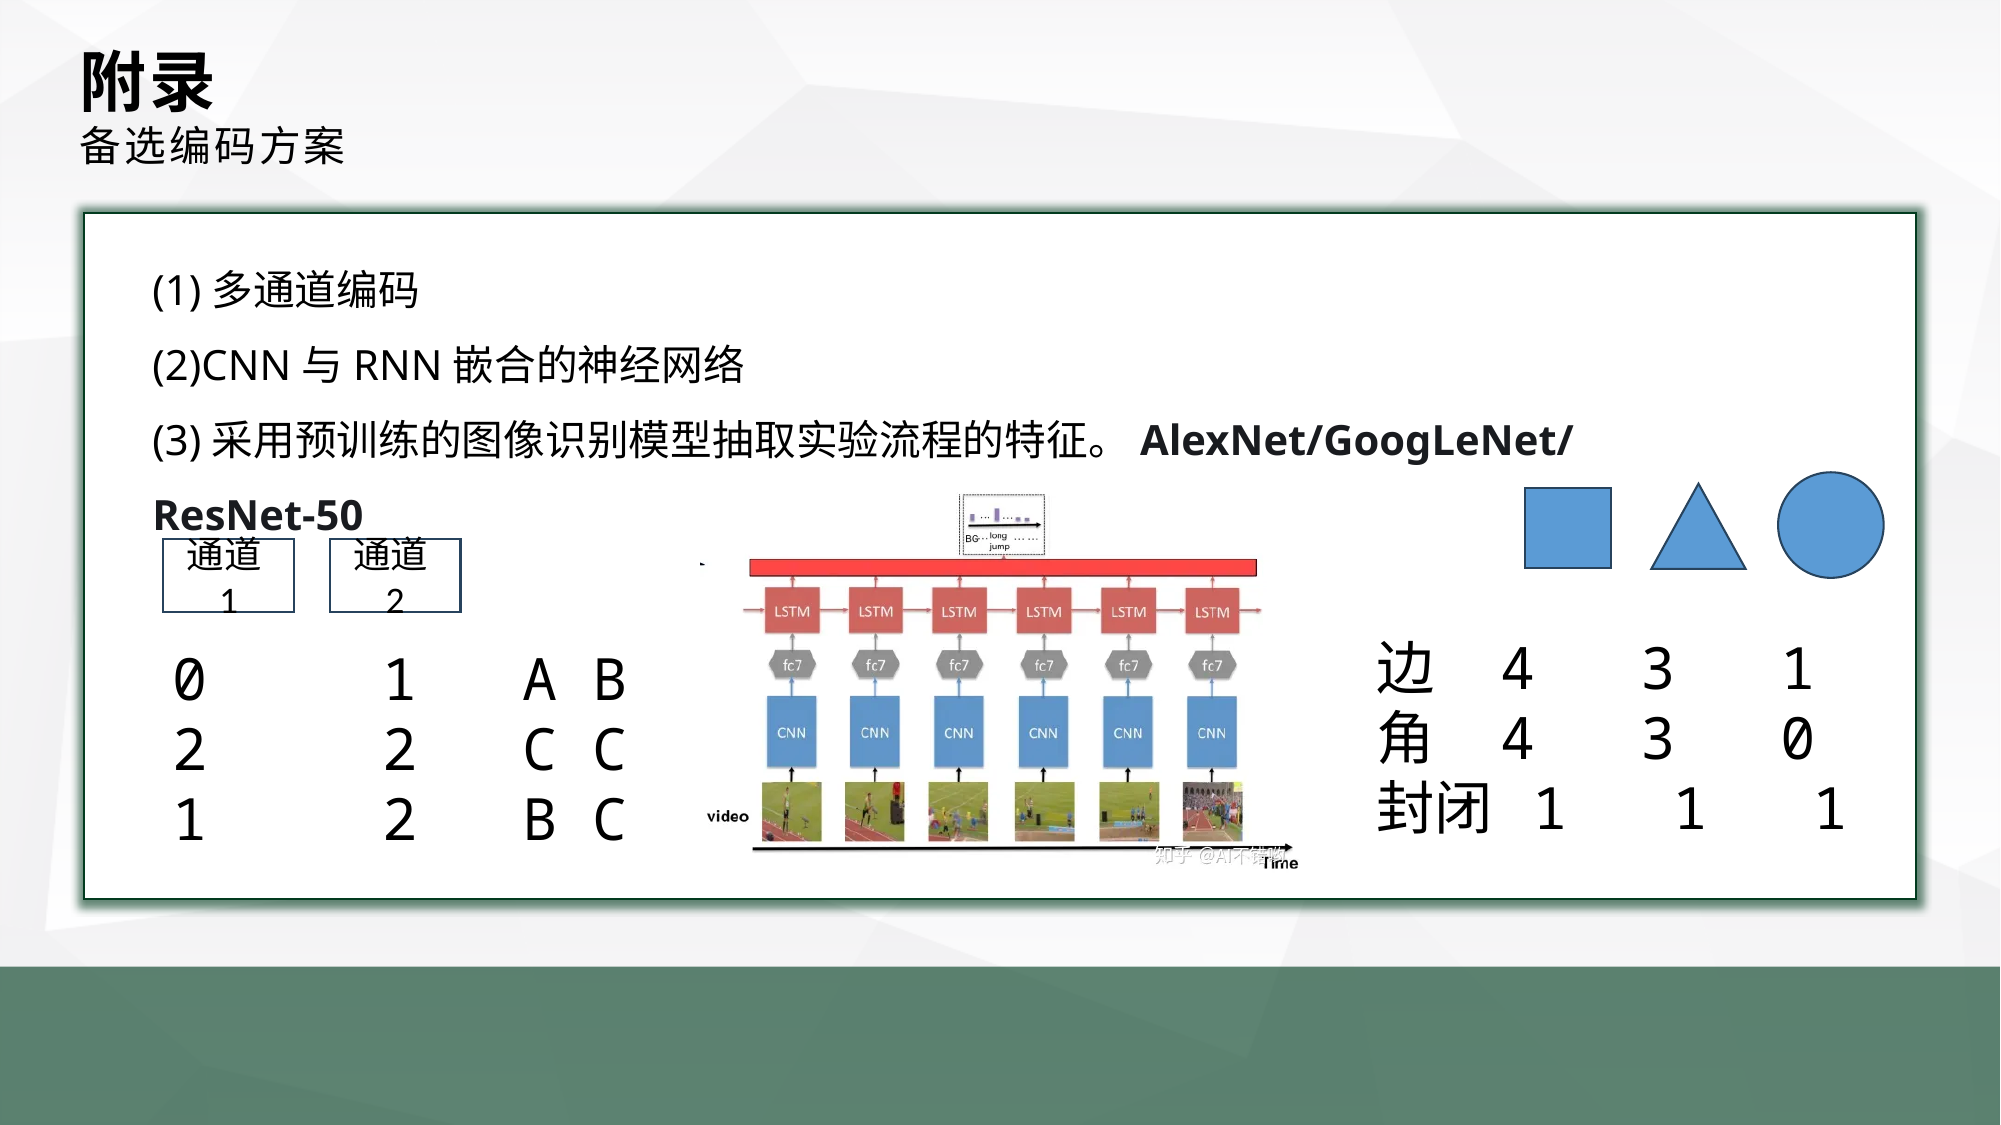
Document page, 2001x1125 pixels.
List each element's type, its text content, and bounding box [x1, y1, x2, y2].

text_box [0, 966, 2000, 1125]
text_box [1649, 481, 1748, 570]
text_box [1524, 487, 1612, 569]
text_box 边 4 3 1 角 4 3 0 封闭 1 1 1 [1361, 623, 1863, 849]
picture [0, 0, 2001, 1125]
text_box 附录 备选编码方案 [64, 32, 1137, 257]
text_box 通道1 [162, 538, 295, 613]
text_box [1777, 471, 1885, 579]
text_box [83, 212, 1917, 900]
text_box 0 1 A B 2 2 C C 1 2 B C [157, 634, 642, 860]
text_box 通道2 [329, 538, 462, 613]
text_box (1)多通道编码 (2)CNN与RNN嵌合的神经网络 (3)采用预训练的图像识别模型抽取实验流程的特征。AlexNet/GoogLeNet/ResNet-50 [137, 231, 1725, 547]
